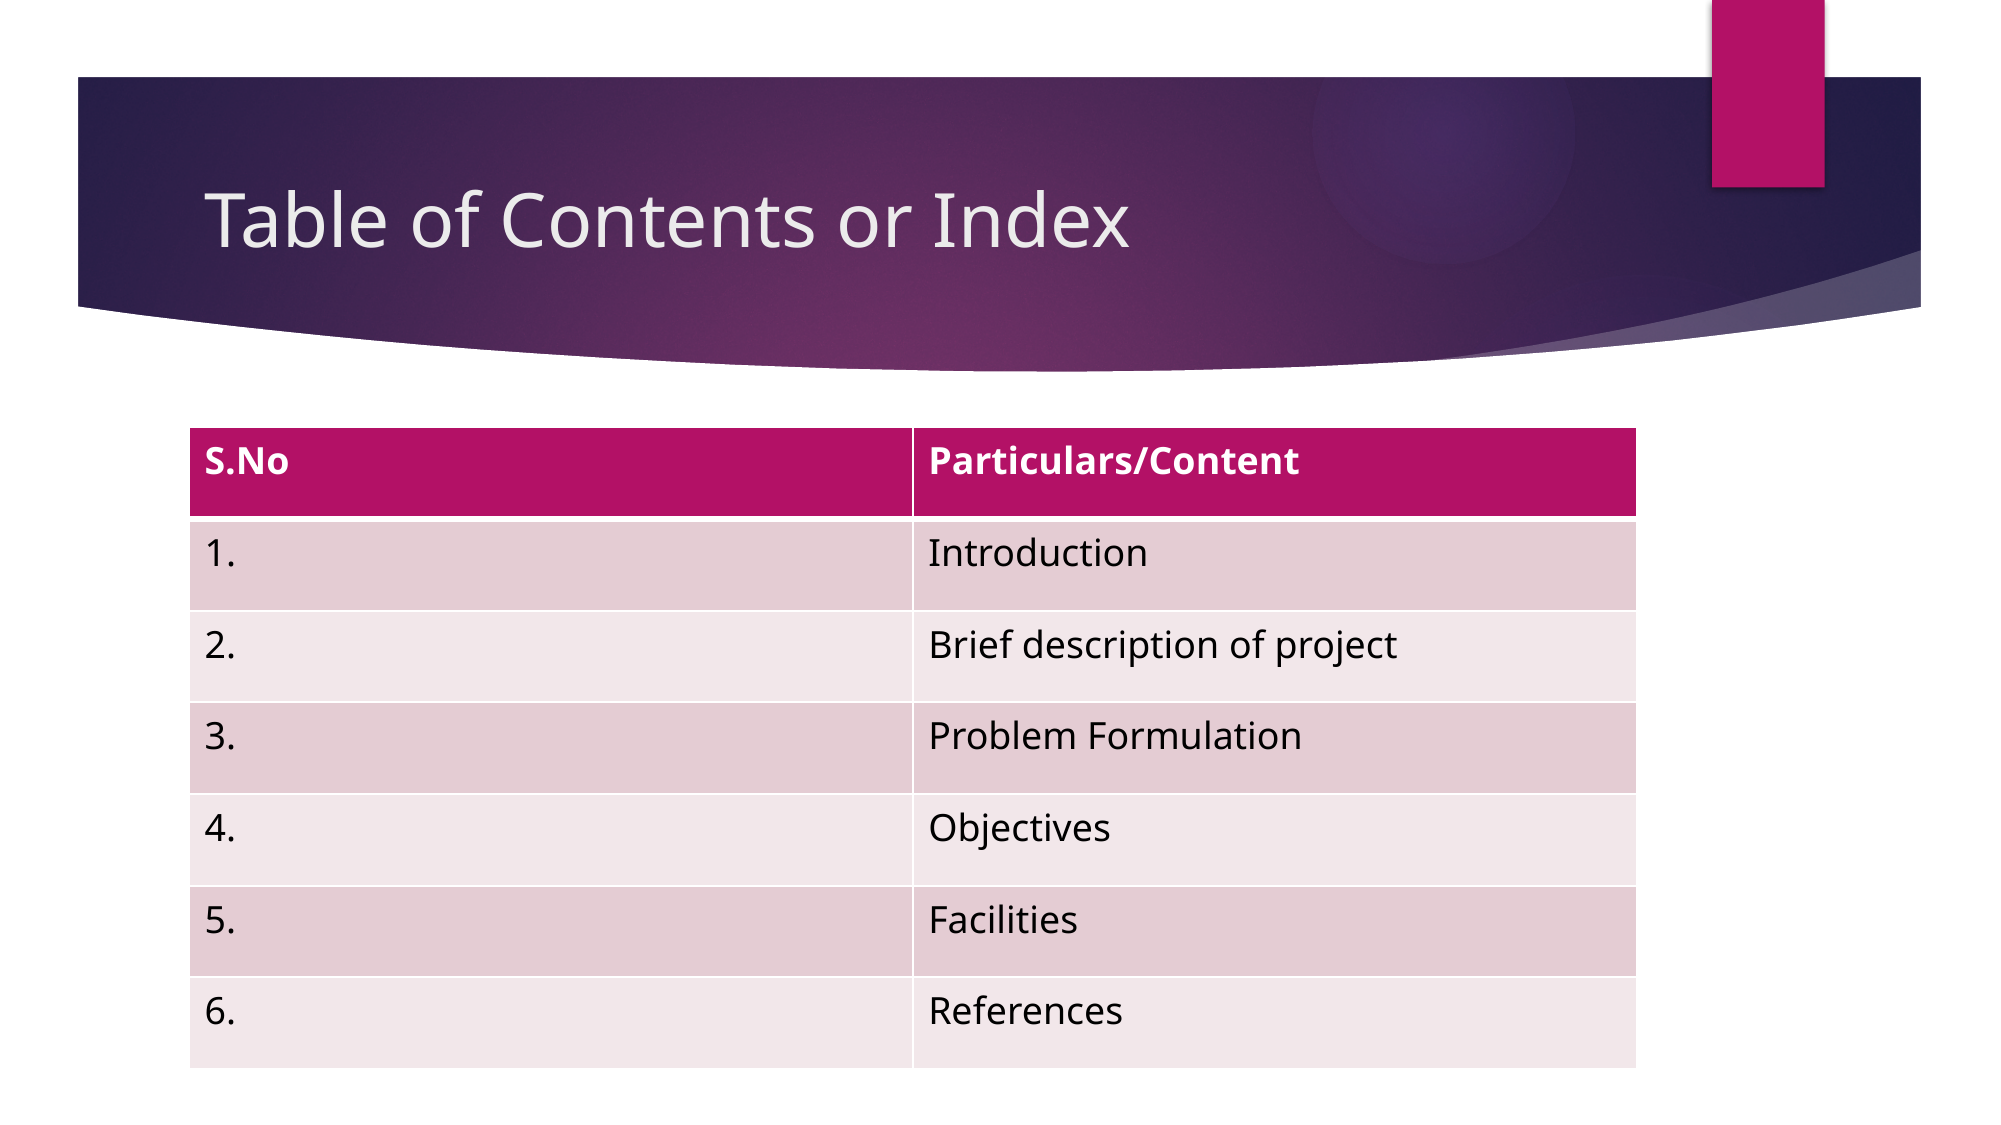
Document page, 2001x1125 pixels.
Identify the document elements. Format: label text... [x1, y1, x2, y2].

table_header S.No [190, 428, 912, 516]
table_cell 1. [190, 522, 912, 610]
table_cell Brief description of project [914, 612, 1636, 701]
table_cell 3. [190, 703, 912, 793]
table_cell 6. [190, 978, 912, 1068]
table_cell Introduction [914, 522, 1636, 610]
table_cell 4. [190, 795, 912, 885]
table_header Particulars/Content [914, 428, 1636, 516]
table_cell Objectives [914, 795, 1636, 885]
title Table of Contents or Index [189, 159, 1627, 276]
table_cell Problem Formulation [914, 703, 1636, 793]
table_cell 5. [190, 887, 912, 976]
table_cell 2. [190, 612, 912, 701]
table_cell References [914, 978, 1636, 1068]
table_cell Facilities [914, 887, 1636, 976]
